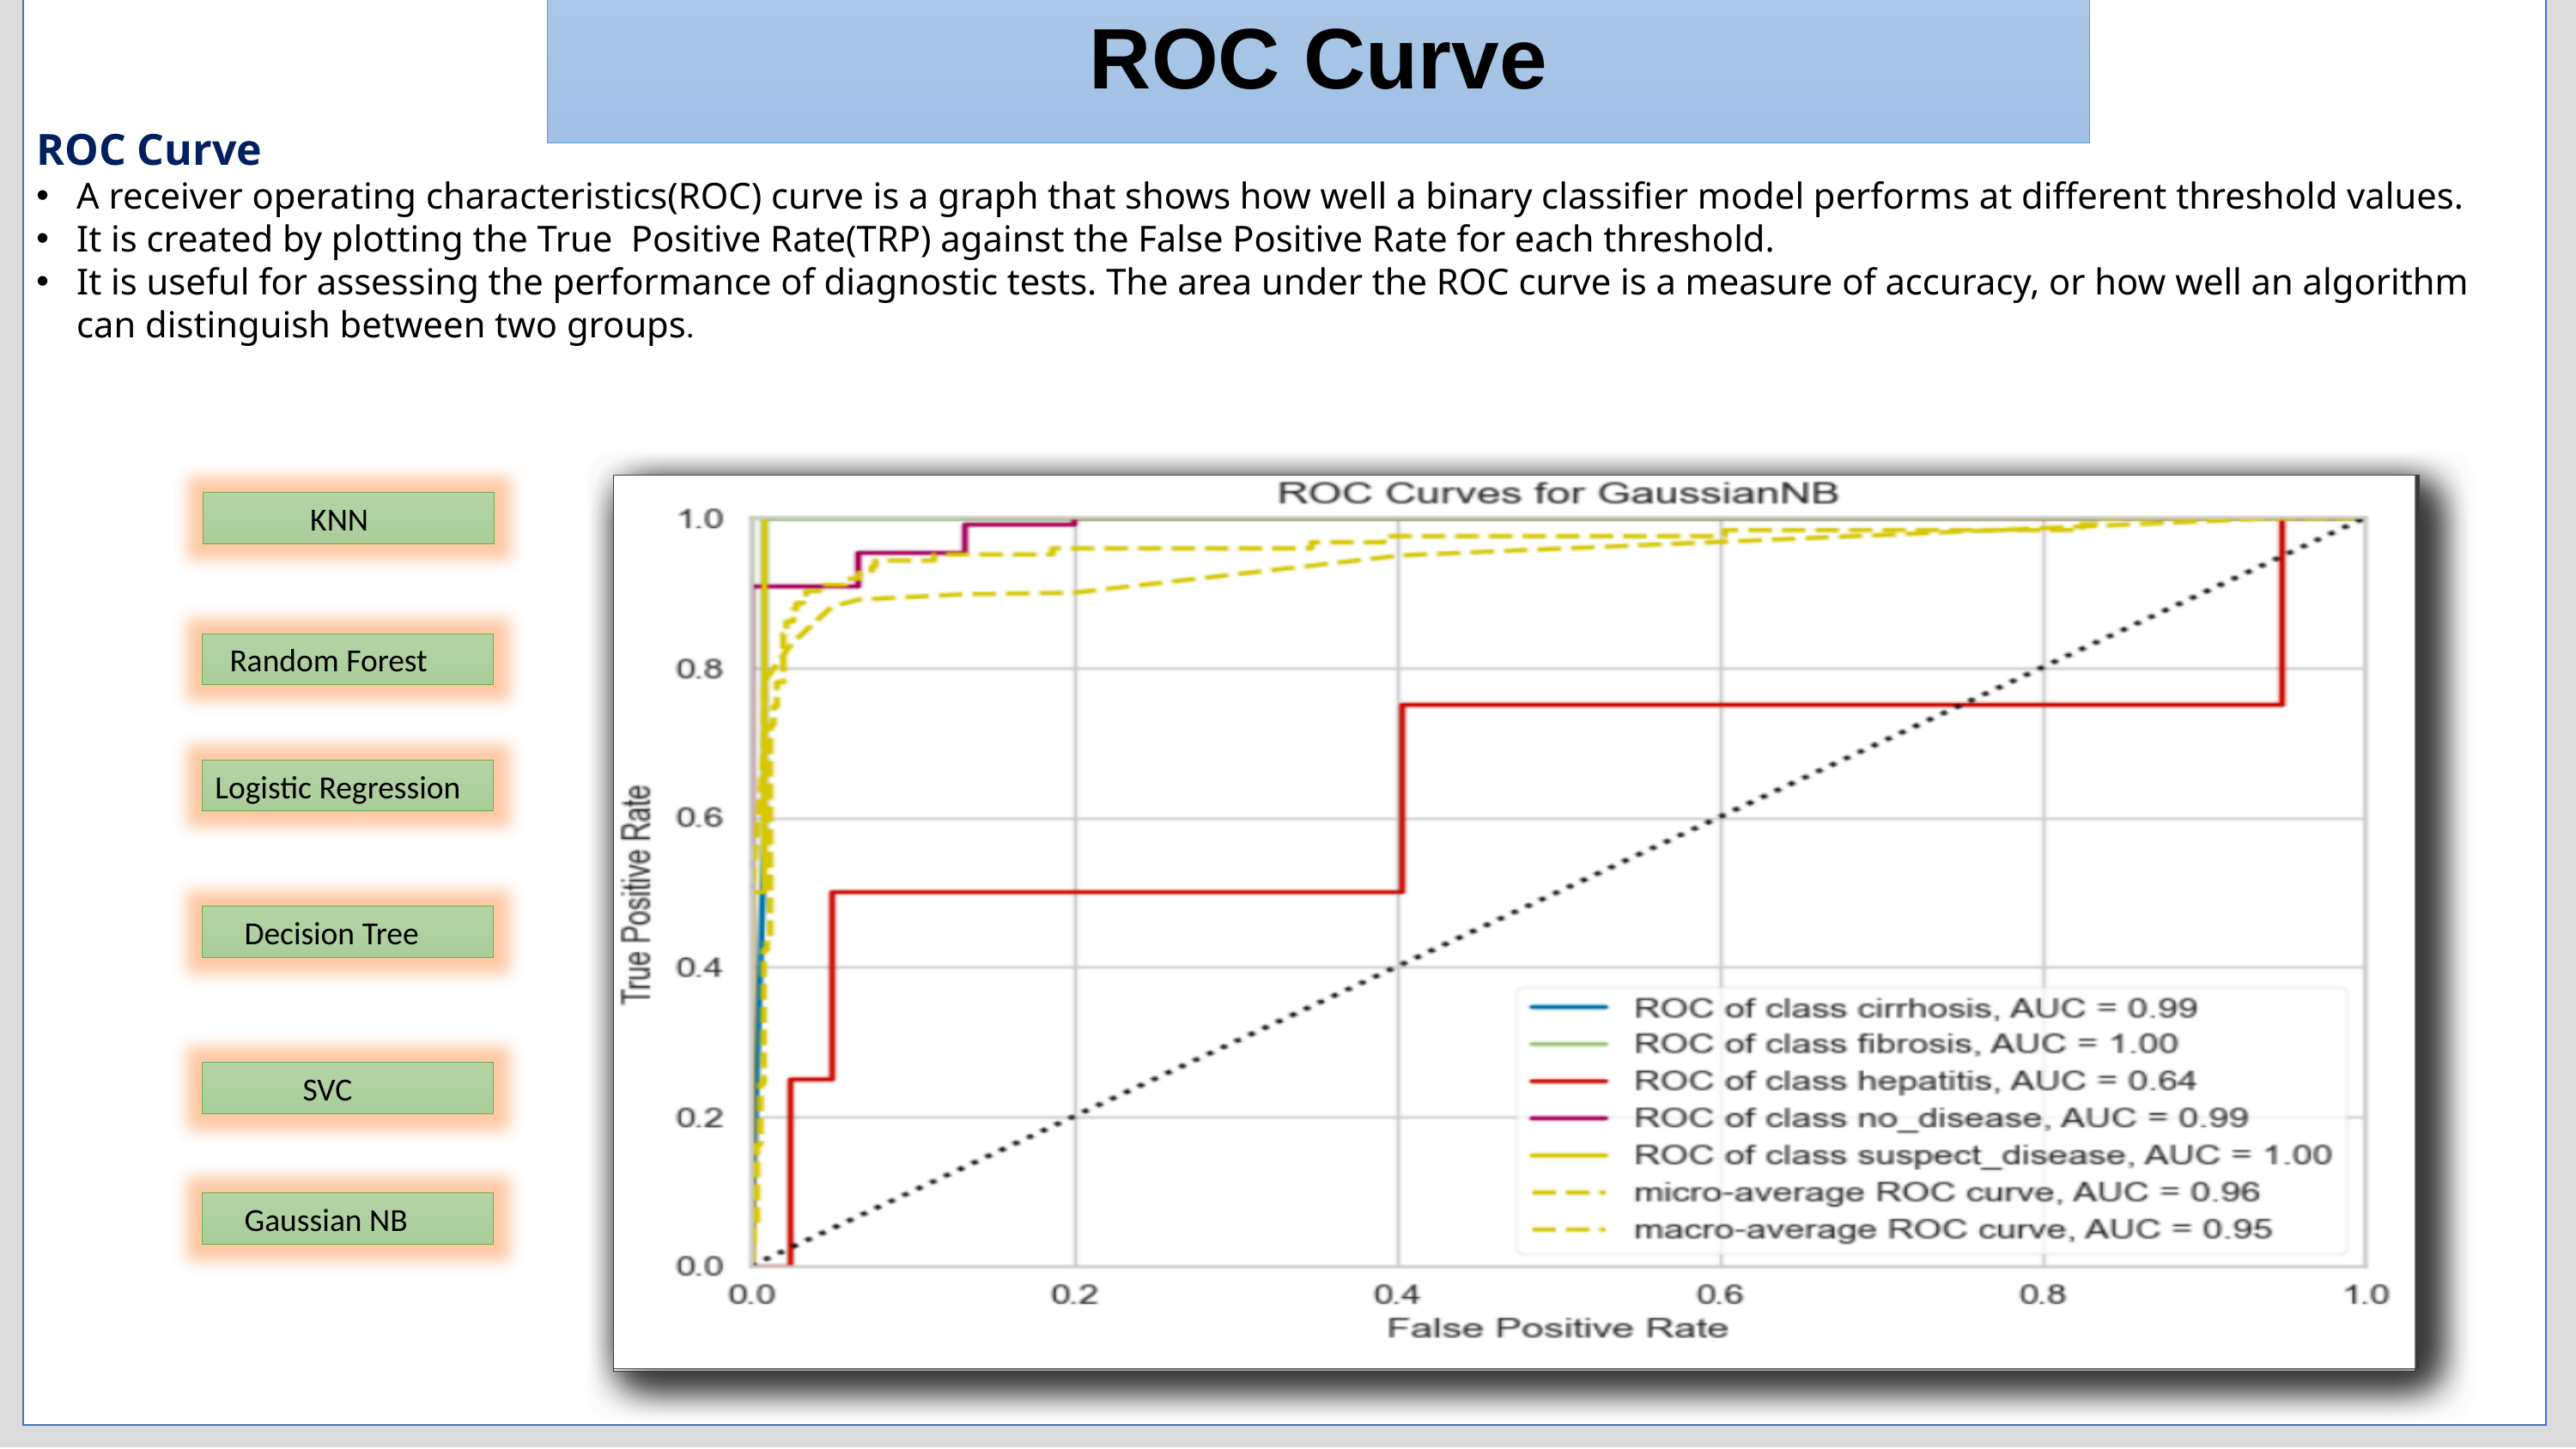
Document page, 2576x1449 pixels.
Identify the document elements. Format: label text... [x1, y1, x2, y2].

table_cell 0.95 [191, 1050, 506, 1127]
table_cell 0.99 [180, 738, 517, 834]
table_cell 118 [185, 1176, 511, 1262]
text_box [547, 0, 2090, 143]
text_box ROC Curve A receiver operating characteristics(ROC) curve is a graph that shows how well a binary classifier model performs at different threshold values. It is created by plotting the True Positive Rate(TRP) against the False Positive Rate for each threshold. It is useful for assessing the performance of diagnostic tests. The area under the ROC curve is a measure of accuracy, or how well an algorithm can distinguish between two groups. [22, 0, 2547, 1426]
table_cell 0.99 [181, 470, 518, 567]
table_cell 118 [185, 617, 511, 702]
text_box SVC [202, 1062, 494, 1114]
table_cell 0.95 [191, 749, 507, 823]
table_cell 0.99 [180, 1040, 516, 1137]
table_cell 118 [185, 889, 511, 975]
text_box Gaussian NB [203, 1193, 493, 1244]
table_cell 0.95 [191, 894, 507, 970]
table_cell 0.99 [180, 884, 517, 980]
text_box Decision Tree [202, 906, 494, 958]
table_cell 0.95 [191, 1180, 506, 1258]
text_box Logistic Regression [202, 760, 494, 811]
table_cell 0.95 [191, 481, 507, 556]
table_cell 118 [185, 743, 511, 828]
table_cell 118 [185, 1046, 511, 1131]
table_cell 0.99 [180, 1170, 516, 1268]
picture [613, 475, 2420, 1372]
text_box KNN [203, 492, 495, 544]
text_box [0, 0, 2576, 1448]
table_cell 0.95 [191, 622, 507, 697]
table_cell 0.99 [180, 612, 517, 707]
text_box Random Forest [202, 634, 494, 685]
table_cell 118 [186, 476, 512, 561]
